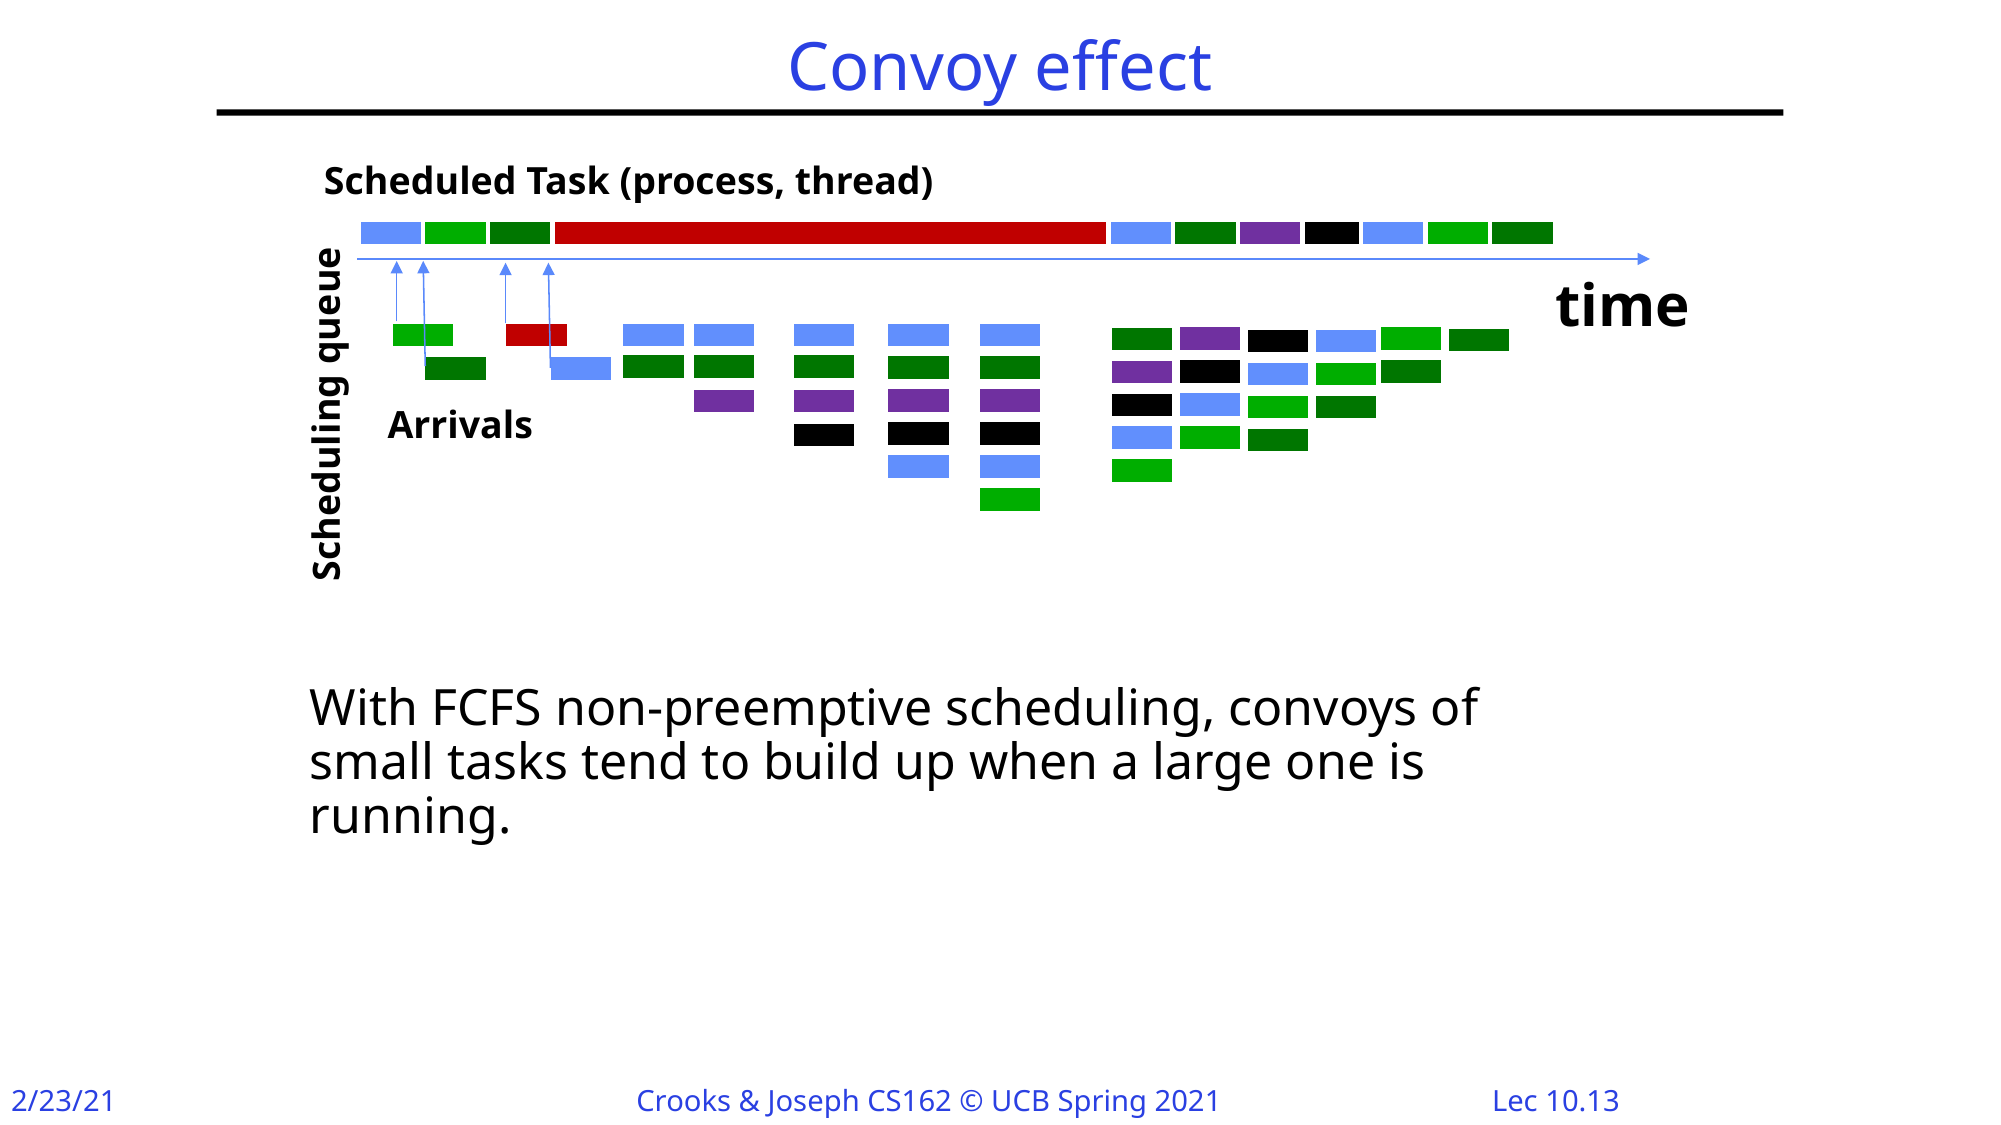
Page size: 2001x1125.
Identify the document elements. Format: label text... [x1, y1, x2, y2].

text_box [1108, 219, 1556, 485]
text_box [548, 262, 614, 383]
text_box [356, 217, 421, 248]
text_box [504, 262, 547, 349]
text_box [421, 217, 486, 248]
text_box time [1560, 260, 1705, 346]
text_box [422, 260, 489, 383]
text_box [977, 321, 1043, 514]
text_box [390, 260, 421, 349]
text_box [486, 217, 555, 248]
text_box Scheduled Task (process, thread) [309, 149, 949, 210]
text_box Scheduling queue [294, 232, 355, 597]
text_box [885, 321, 951, 481]
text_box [620, 321, 687, 380]
list With FCFS non-preemptive scheduling, convoys of small tasks tend to build up when a large one is running. [295, 675, 1589, 970]
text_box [791, 321, 857, 449]
text_box Arrivals [372, 393, 549, 454]
text_box [551, 218, 1106, 248]
title Convoy effect [216, 24, 1784, 113]
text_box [691, 321, 757, 415]
